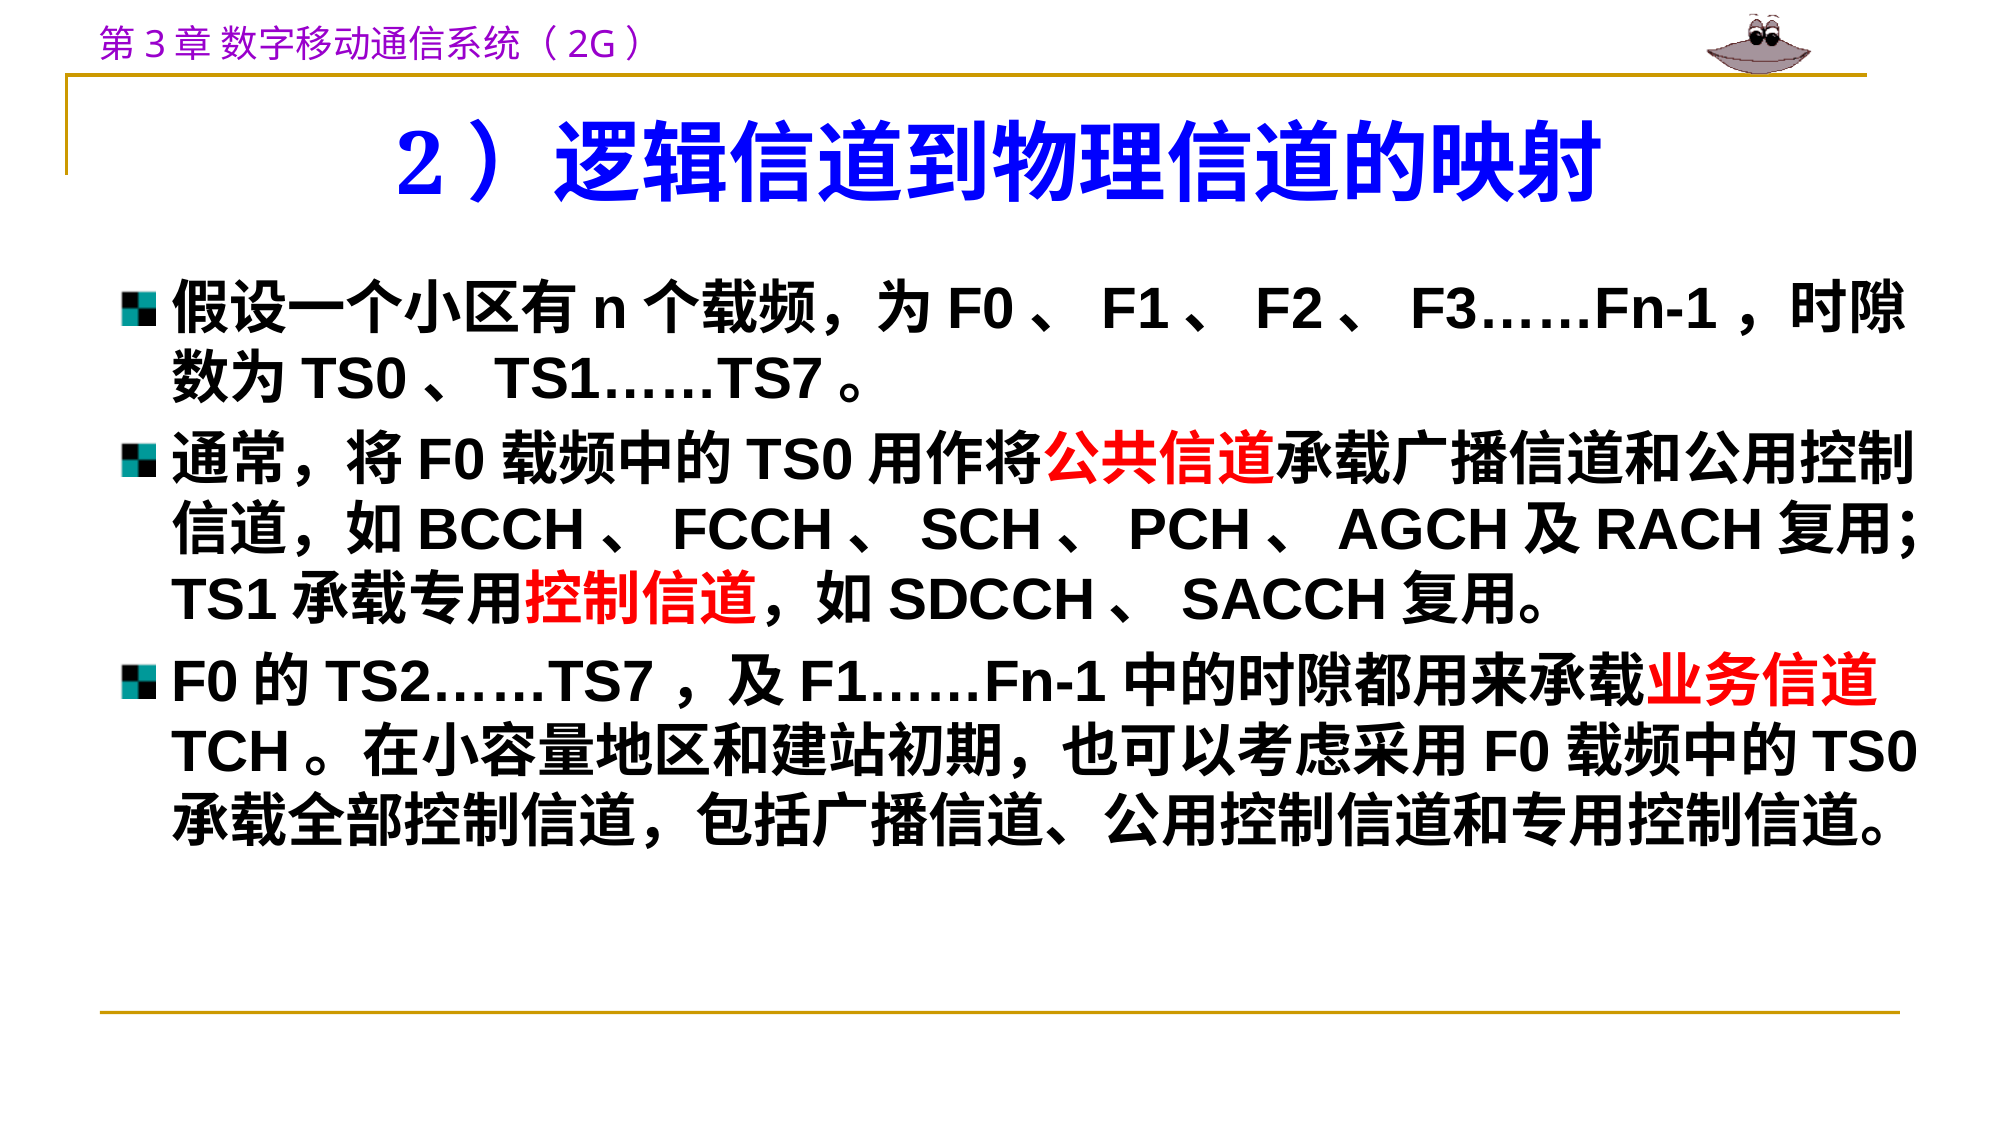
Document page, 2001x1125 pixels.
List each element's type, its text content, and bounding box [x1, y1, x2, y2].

picture [114, 284, 156, 326]
title 2）逻辑信道到物理信道的映射 [99, 99, 1901, 233]
picture [114, 436, 156, 477]
list 假设一个小区有n个载频，为F0、F1、F2、F3……Fn-1，时隙数为TS0、TS1……TS7。 通常，将F0载频中的TS0用作将公共信道承载广播信道和公用控制信道，如BCCH、FCCH、SCH、PCH、AGCH及RACH复用；TS1承载专用控制信道，如SDCCH、SACCH复用。 F0的TS2……TS7，及F1……Fn-1中的时隙都用来承载业务信道TCH。在小容量地区和建站初期，也可以考虑采用F0载频中的TS0承载全部控制信道，包括广播信道、公用控制信道和专用控制信道。 [99, 262, 1963, 932]
picture [1650, 0, 1817, 87]
picture [114, 657, 156, 699]
